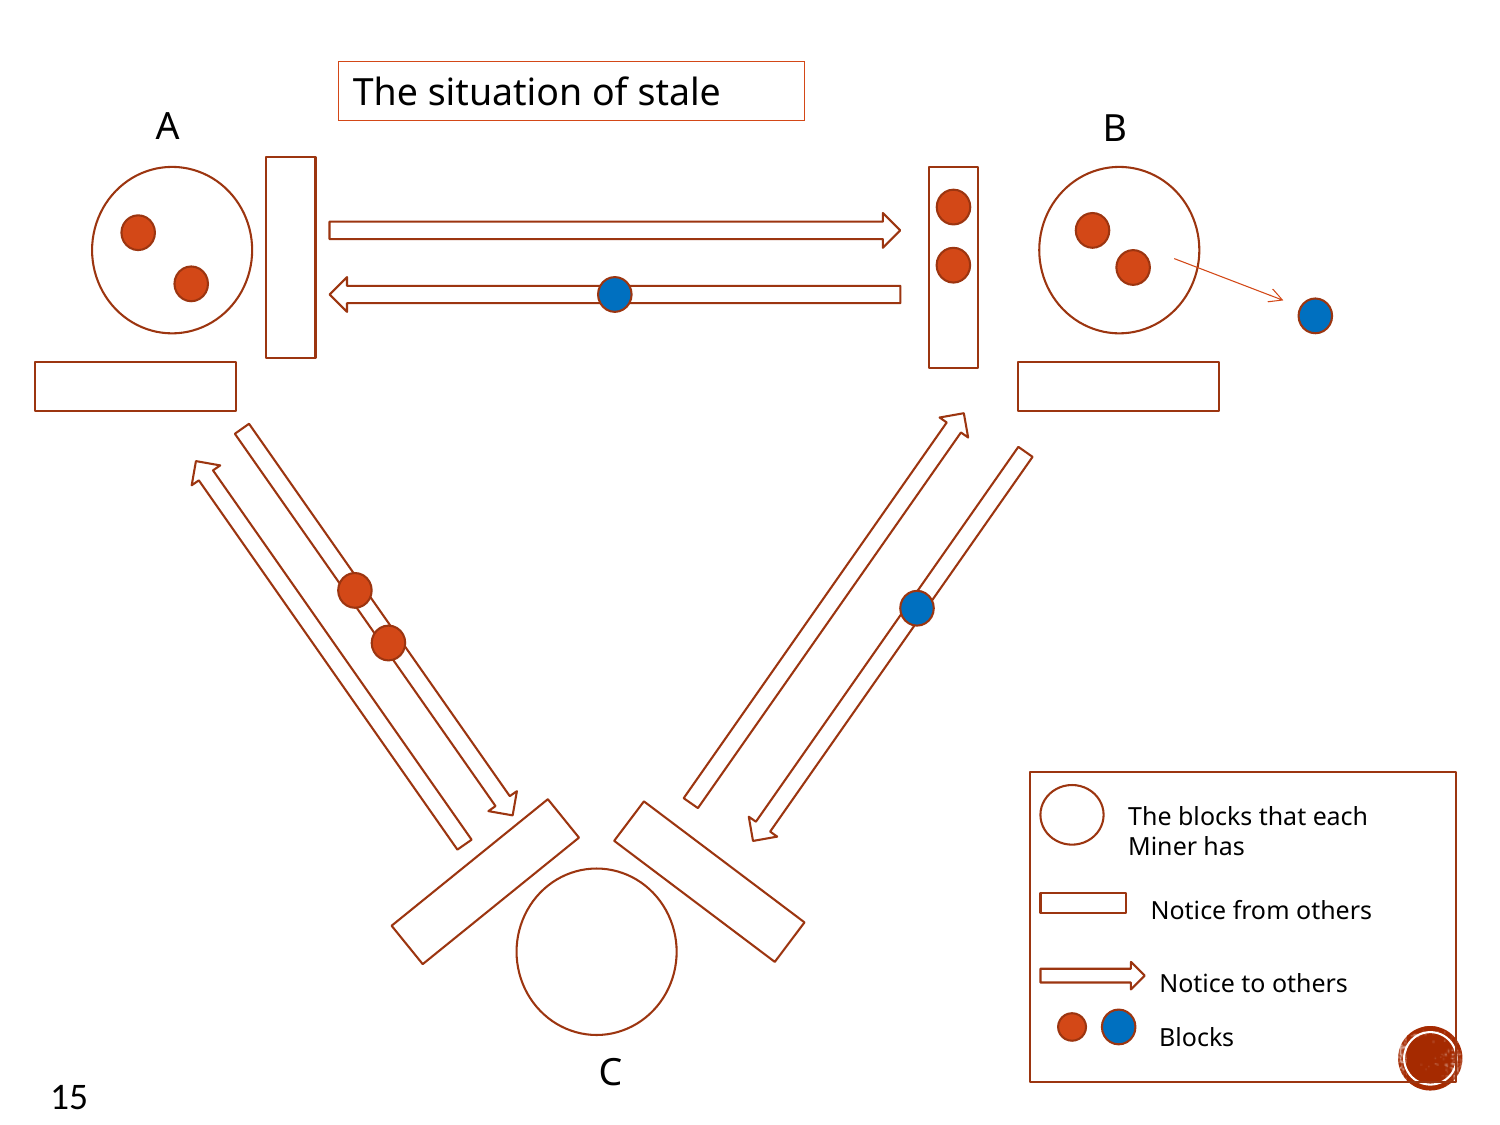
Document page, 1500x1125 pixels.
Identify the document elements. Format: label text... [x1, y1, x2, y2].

text_box [190, 460, 473, 851]
text_box [328, 212, 901, 249]
text_box [120, 214, 156, 252]
text_box [370, 624, 407, 662]
text_box [682, 412, 970, 809]
text_box [356, 597, 391, 633]
text_box [935, 188, 972, 226]
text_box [1032, 773, 1463, 1080]
text_box [515, 867, 678, 1037]
text_box [928, 166, 979, 369]
text_box [747, 614, 915, 842]
text_box [265, 156, 317, 359]
text_box [630, 284, 902, 305]
text_box [173, 265, 210, 303]
text_box [234, 422, 354, 583]
text_box 15 [35, 1064, 155, 1125]
text_box [34, 361, 237, 412]
text_box [613, 800, 806, 963]
text_box The situation of stale [338, 61, 805, 121]
text_box [390, 798, 580, 965]
text_box [899, 589, 935, 627]
text_box [392, 646, 518, 817]
text_box A [140, 94, 204, 154]
text_box [1038, 165, 1201, 335]
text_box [1177, 261, 1281, 298]
text_box [328, 276, 599, 313]
text_box [337, 571, 373, 609]
text_box C [583, 1040, 647, 1101]
text_box [597, 276, 633, 313]
text_box [91, 165, 254, 335]
text_box [1115, 249, 1151, 286]
text_box [1297, 297, 1334, 335]
text_box [935, 246, 972, 284]
text_box [917, 446, 1034, 600]
text_box B [1087, 96, 1150, 157]
text_box [1074, 211, 1111, 249]
text_box [1017, 361, 1220, 412]
